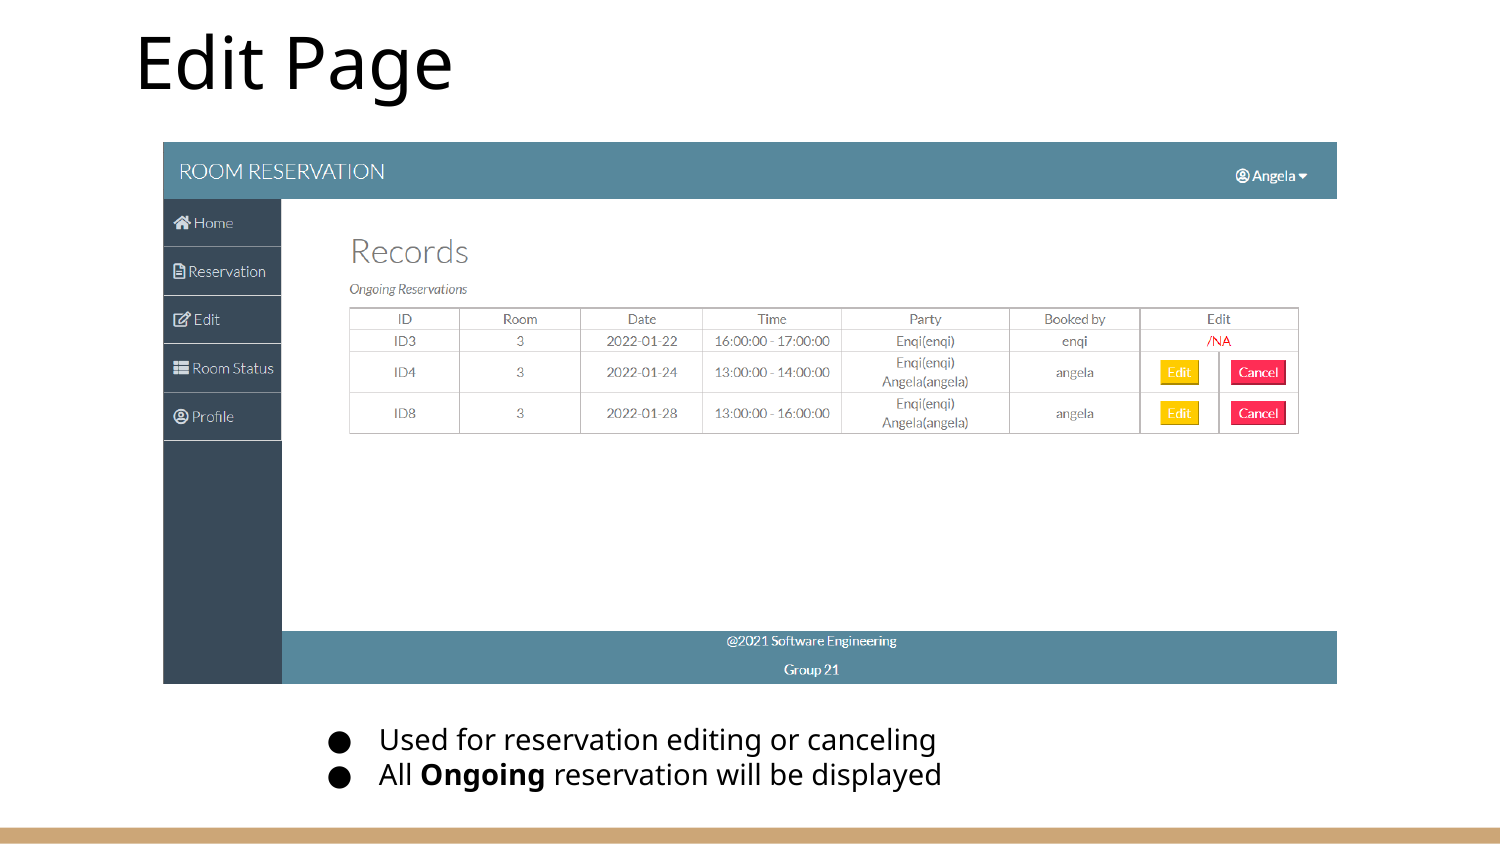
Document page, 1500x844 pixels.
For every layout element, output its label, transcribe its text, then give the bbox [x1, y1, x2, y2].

text_box Used for reservation editing or canceling All Ongoing reservation will be displayed [288, 706, 1211, 807]
picture [162, 142, 1338, 685]
title Edit Page [119, 31, 1381, 120]
